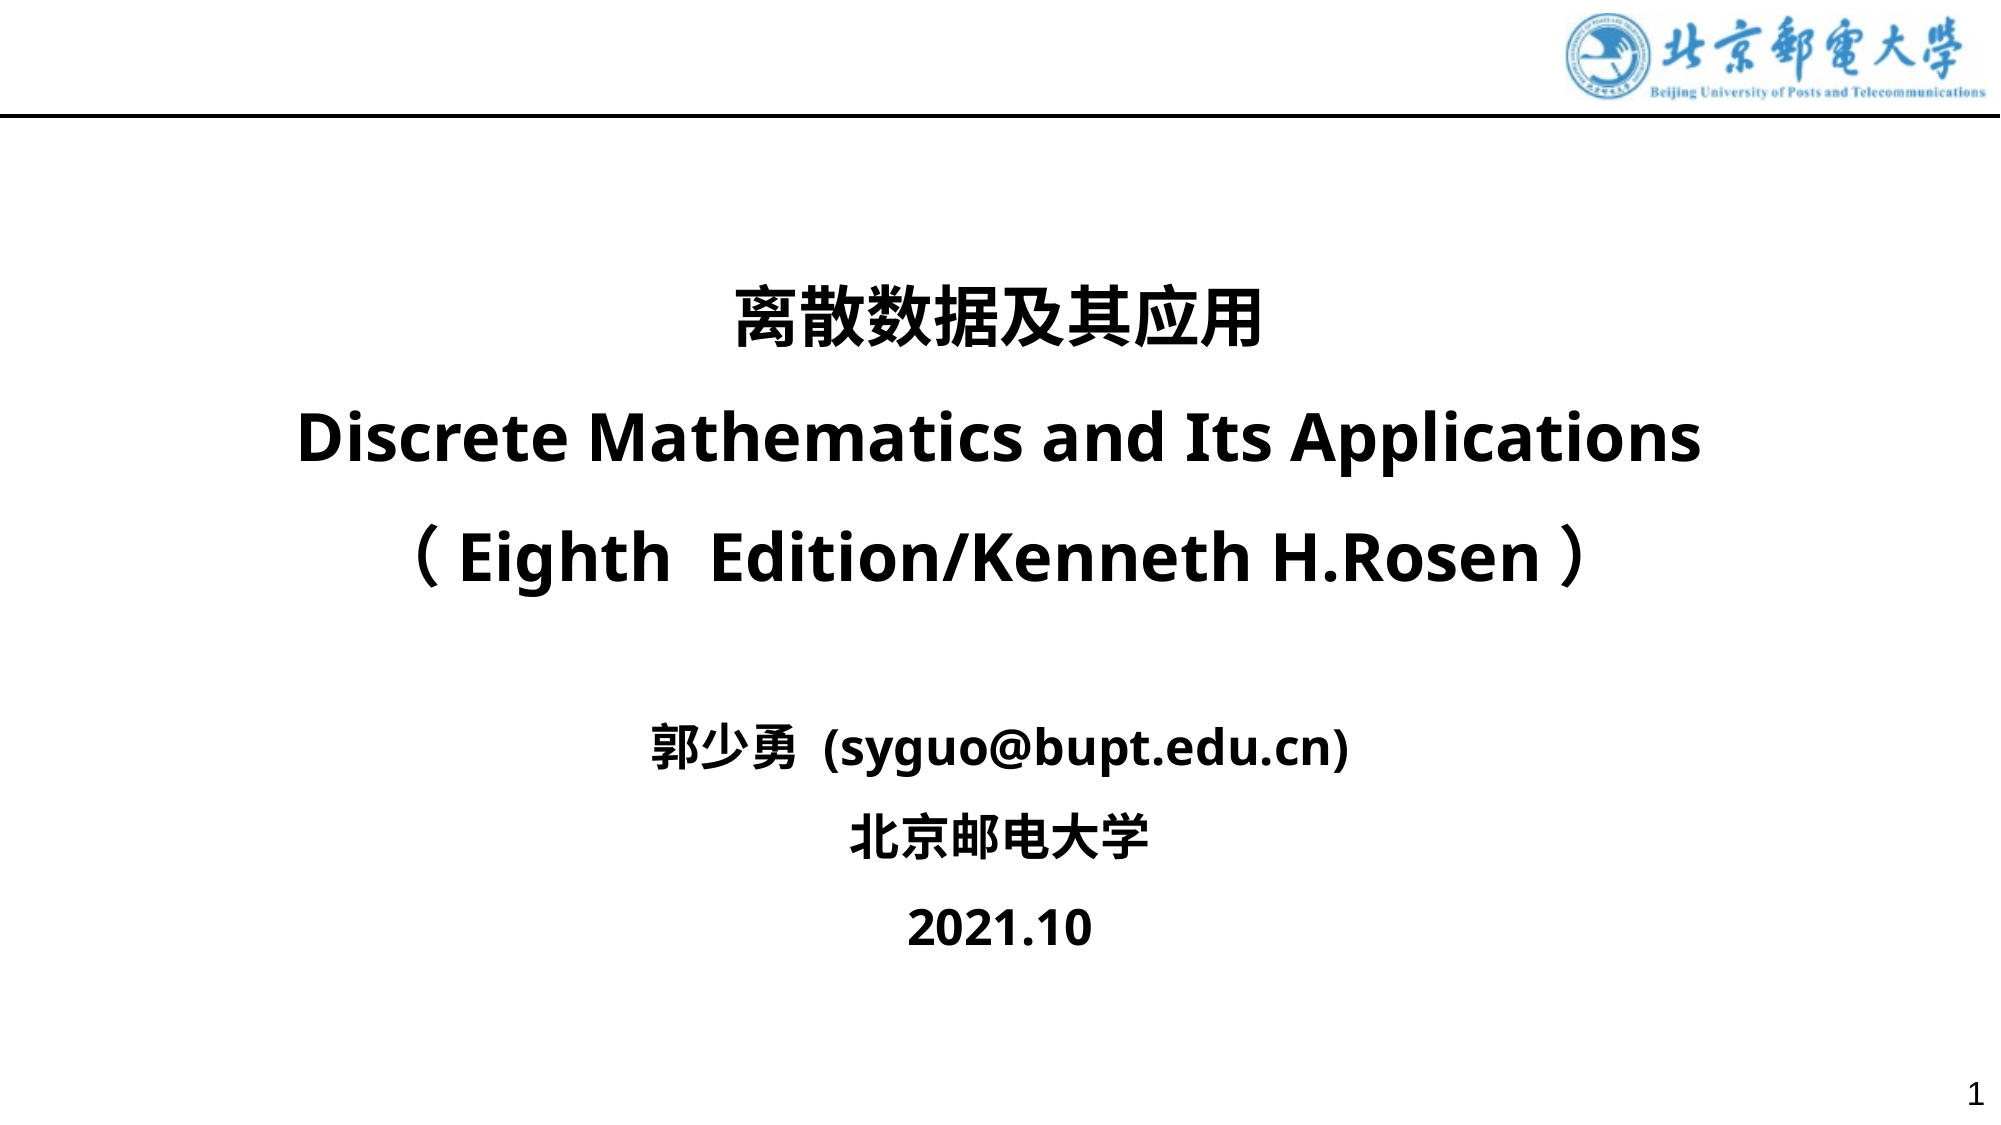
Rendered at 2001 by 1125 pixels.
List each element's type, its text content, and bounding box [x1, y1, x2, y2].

title 离散数据及其应用 Discrete Mathematics and Its Applications （Eighth Edition/Kenneth H.Rosen） 郭少勇 (syguo@bupt.edu.cn) 北京邮电大学 2021.10 [99, 149, 1900, 1043]
picture [1565, 13, 1988, 101]
